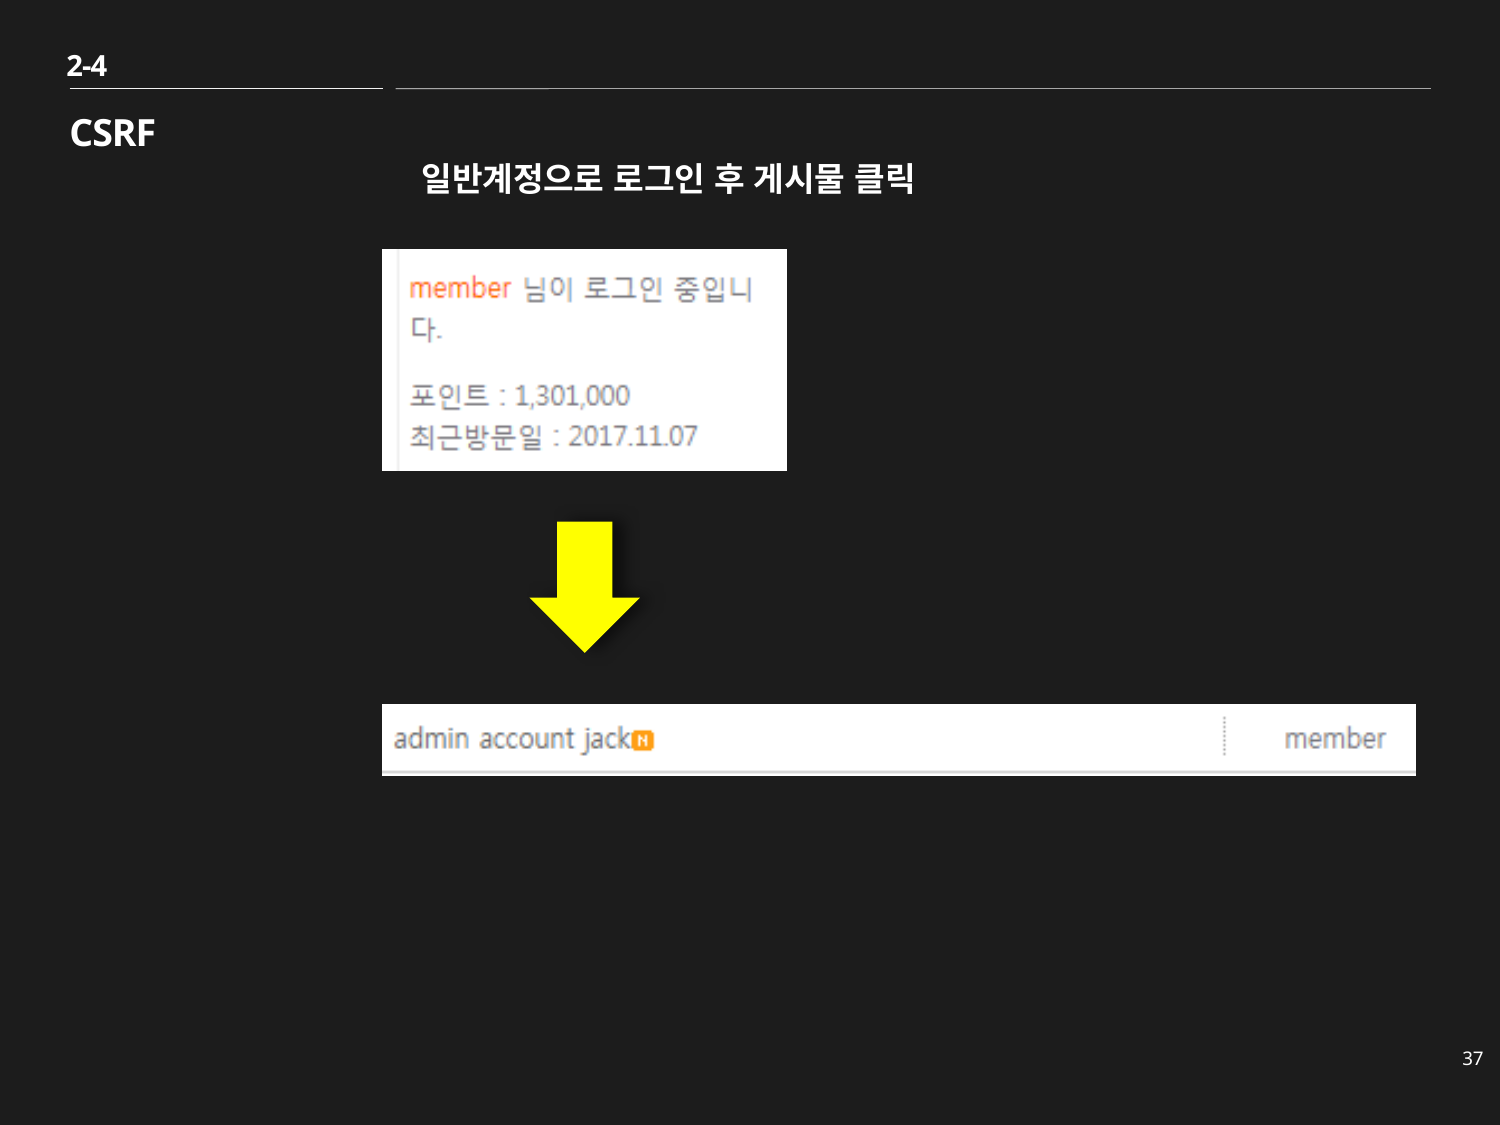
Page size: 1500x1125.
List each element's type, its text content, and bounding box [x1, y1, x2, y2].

text_box [527, 519, 642, 655]
title CSRF [54, 101, 266, 201]
text_box 2-4 [51, 39, 123, 90]
text_box 37 [1377, 1039, 1499, 1080]
picture [382, 249, 787, 471]
picture [382, 703, 1416, 776]
text_box 일반계정으로 로그인 후 게시물 클릭 [406, 151, 932, 206]
